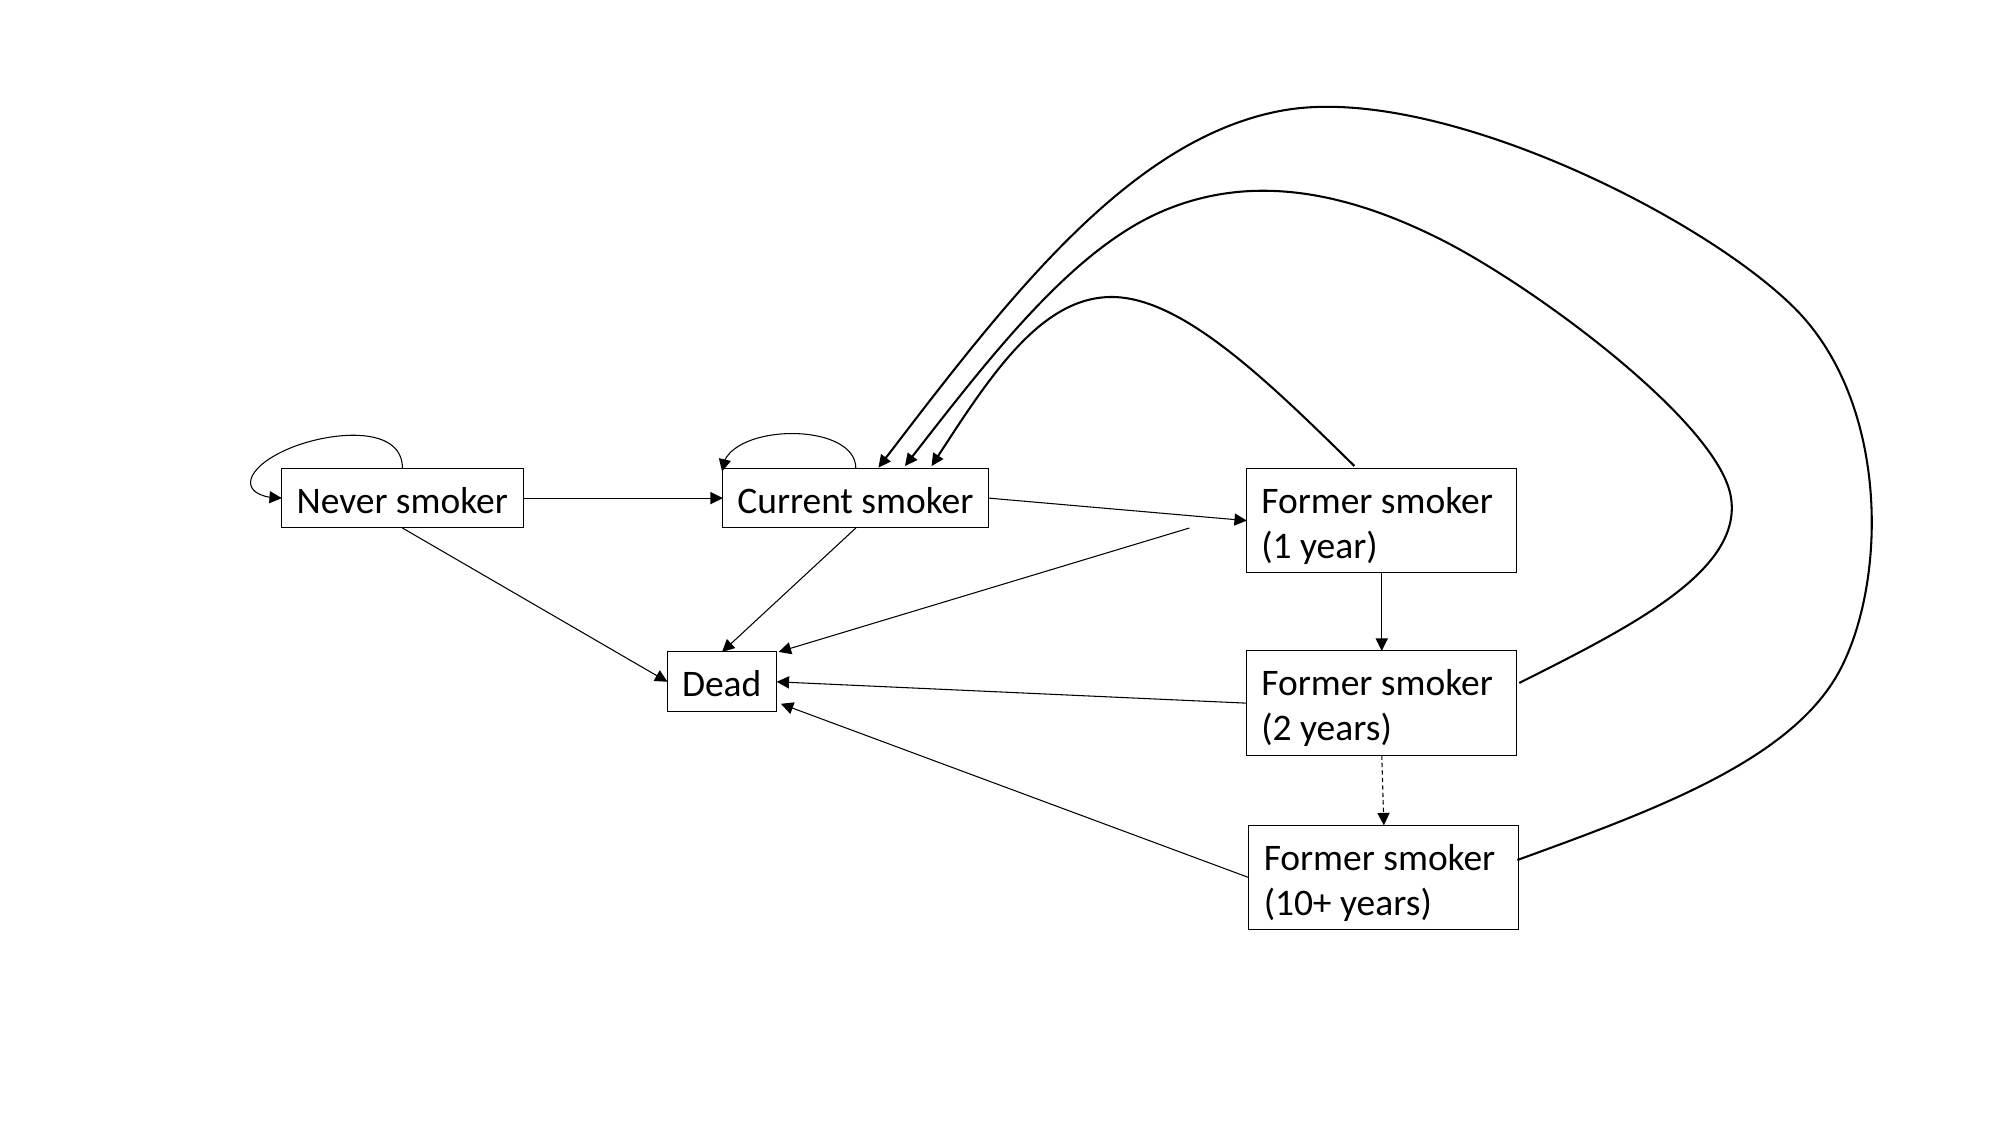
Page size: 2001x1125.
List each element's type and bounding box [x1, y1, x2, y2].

text_box [277, 106, 1872, 932]
